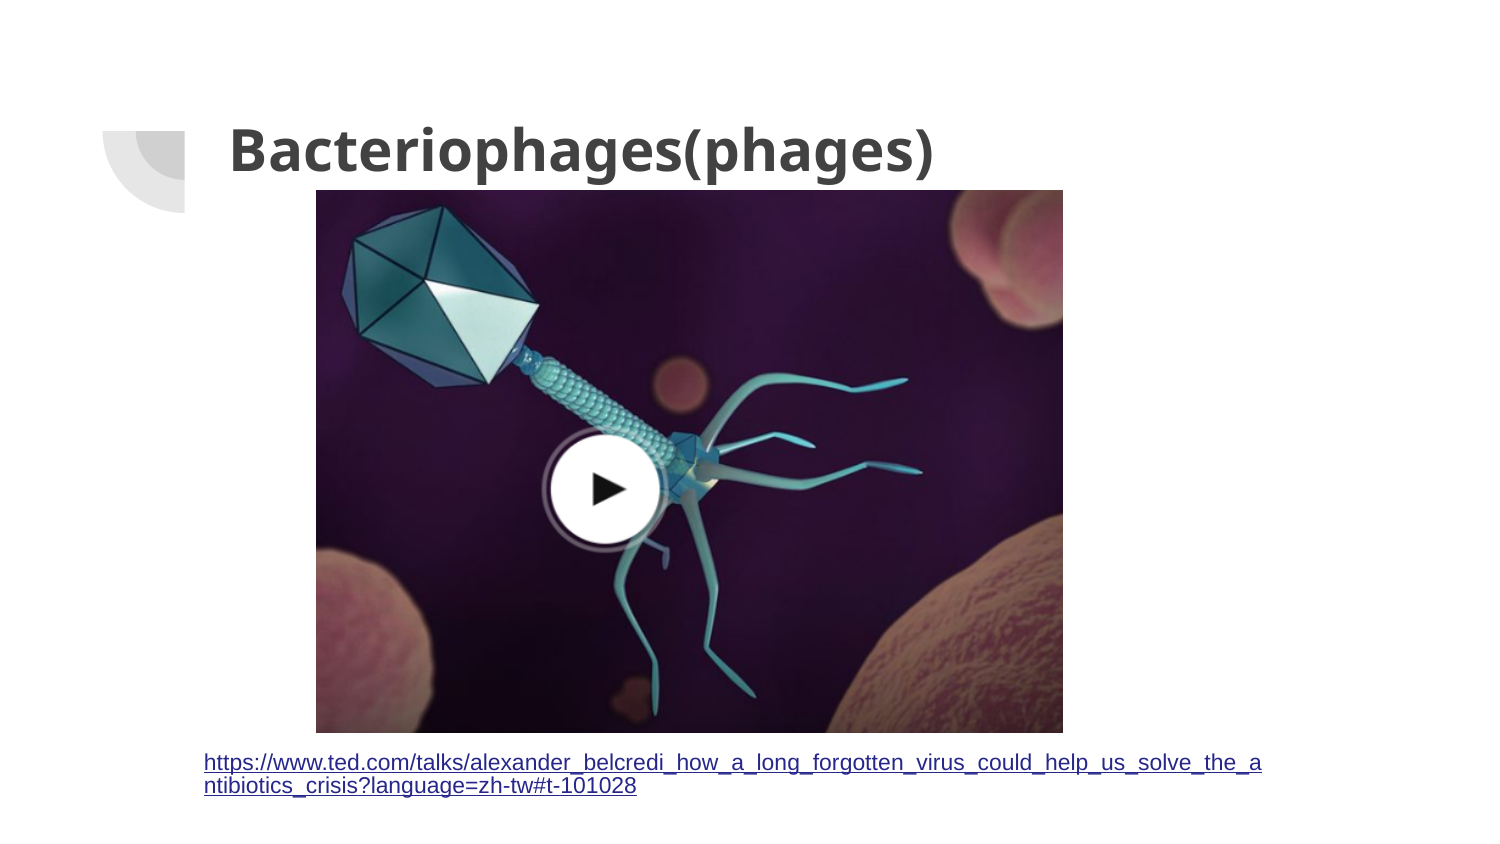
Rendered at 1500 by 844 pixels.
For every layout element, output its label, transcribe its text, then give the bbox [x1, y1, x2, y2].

text_box https://www.ted.com/talks/alexander_belcredi_how_a_long_forgotten_virus_could_help_us_solve_the_antibiotics_crisis?language=zh-tw#t-101028 [188, 732, 1279, 780]
picture [316, 190, 1063, 734]
title Bacteriophages(phages) [213, 98, 1368, 263]
